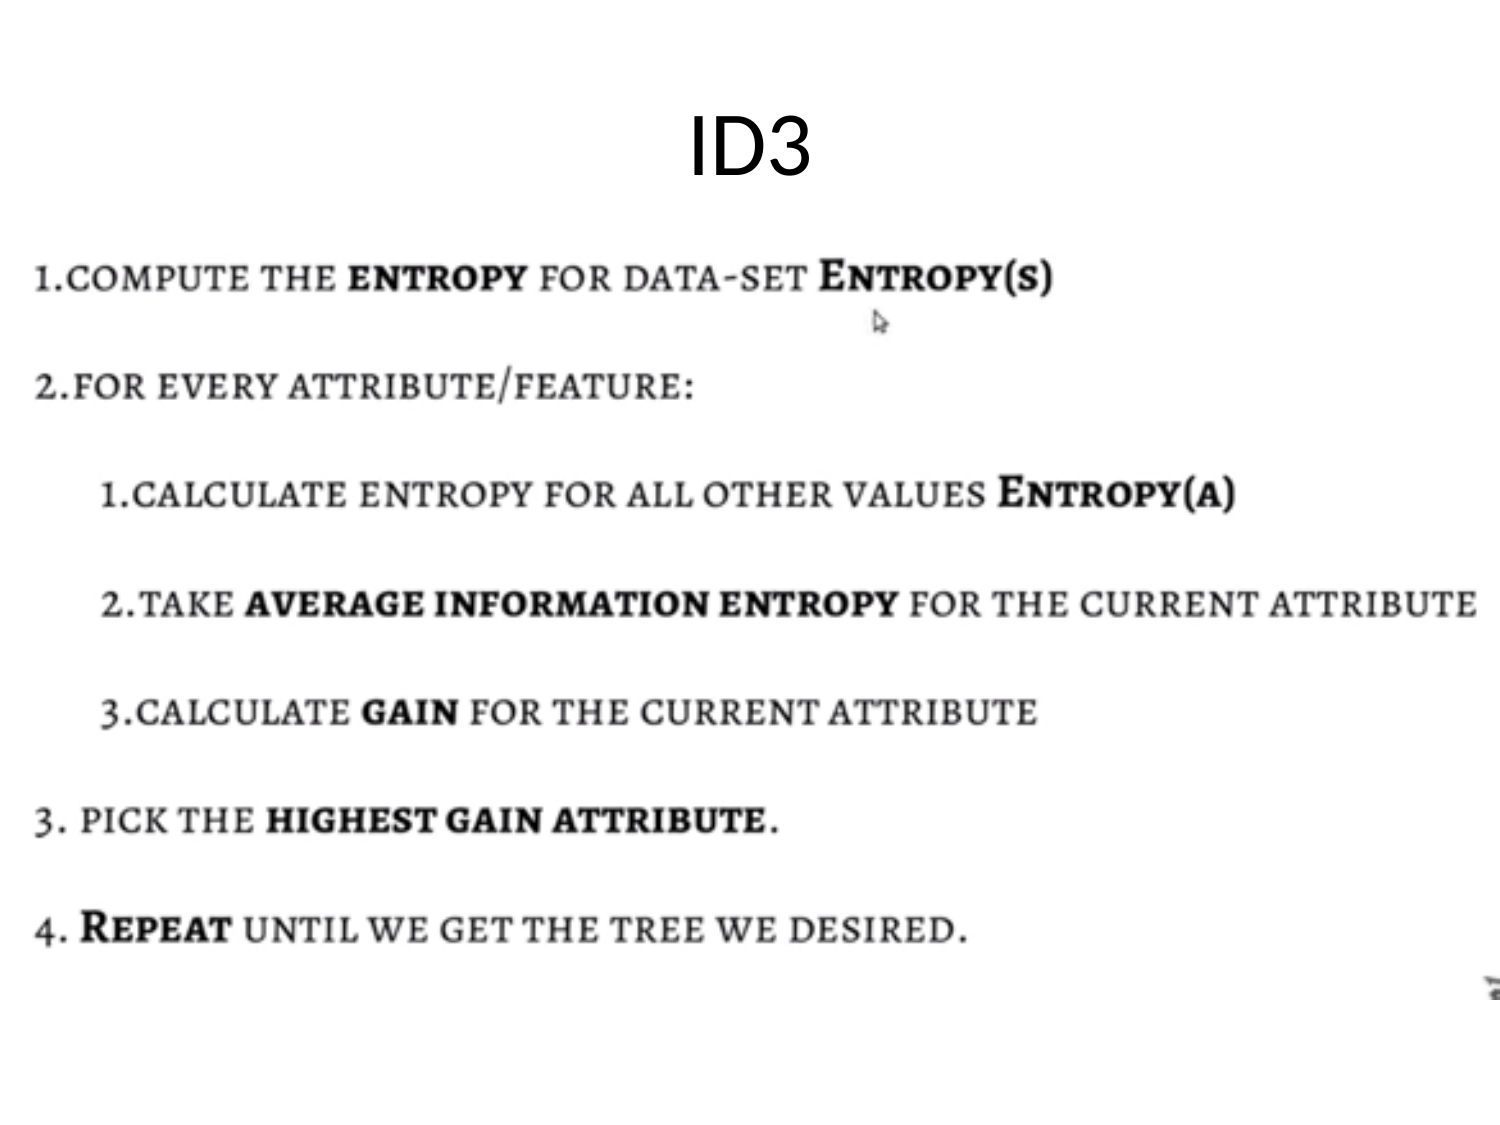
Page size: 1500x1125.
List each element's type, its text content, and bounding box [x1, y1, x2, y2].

picture [8, 200, 1500, 1001]
title ID3 [75, 45, 1425, 199]
